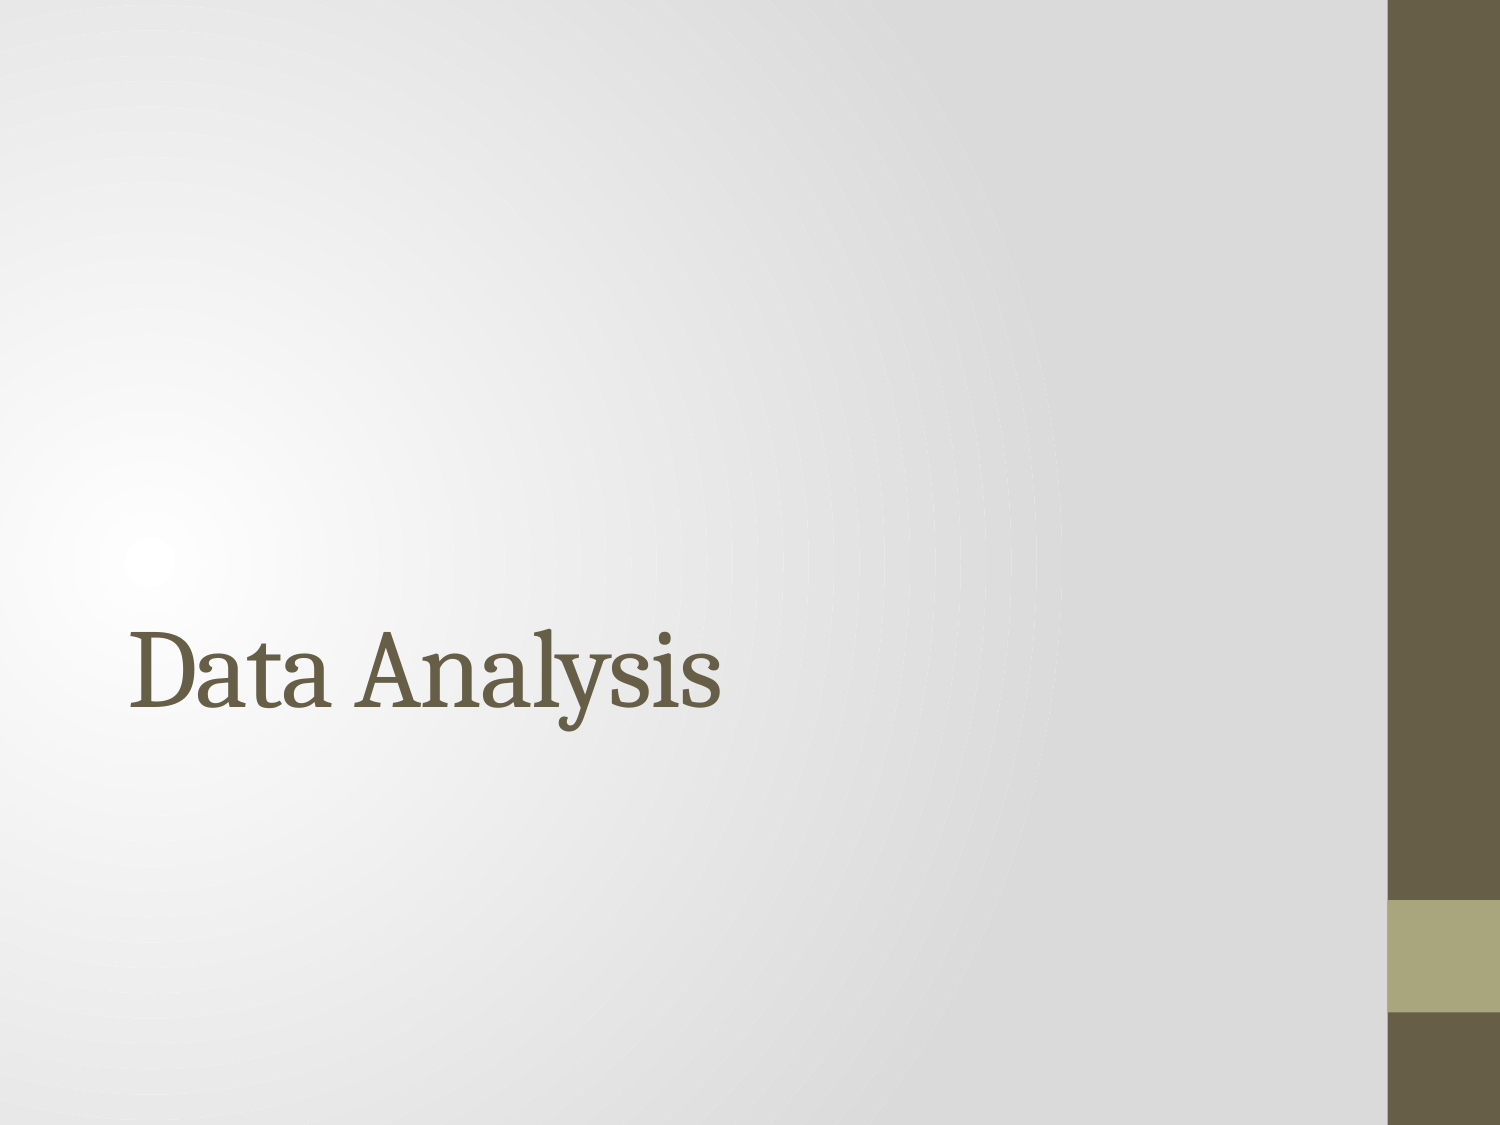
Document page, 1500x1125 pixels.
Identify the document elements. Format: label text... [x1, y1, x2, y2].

title Data Analysis [112, 312, 1350, 738]
